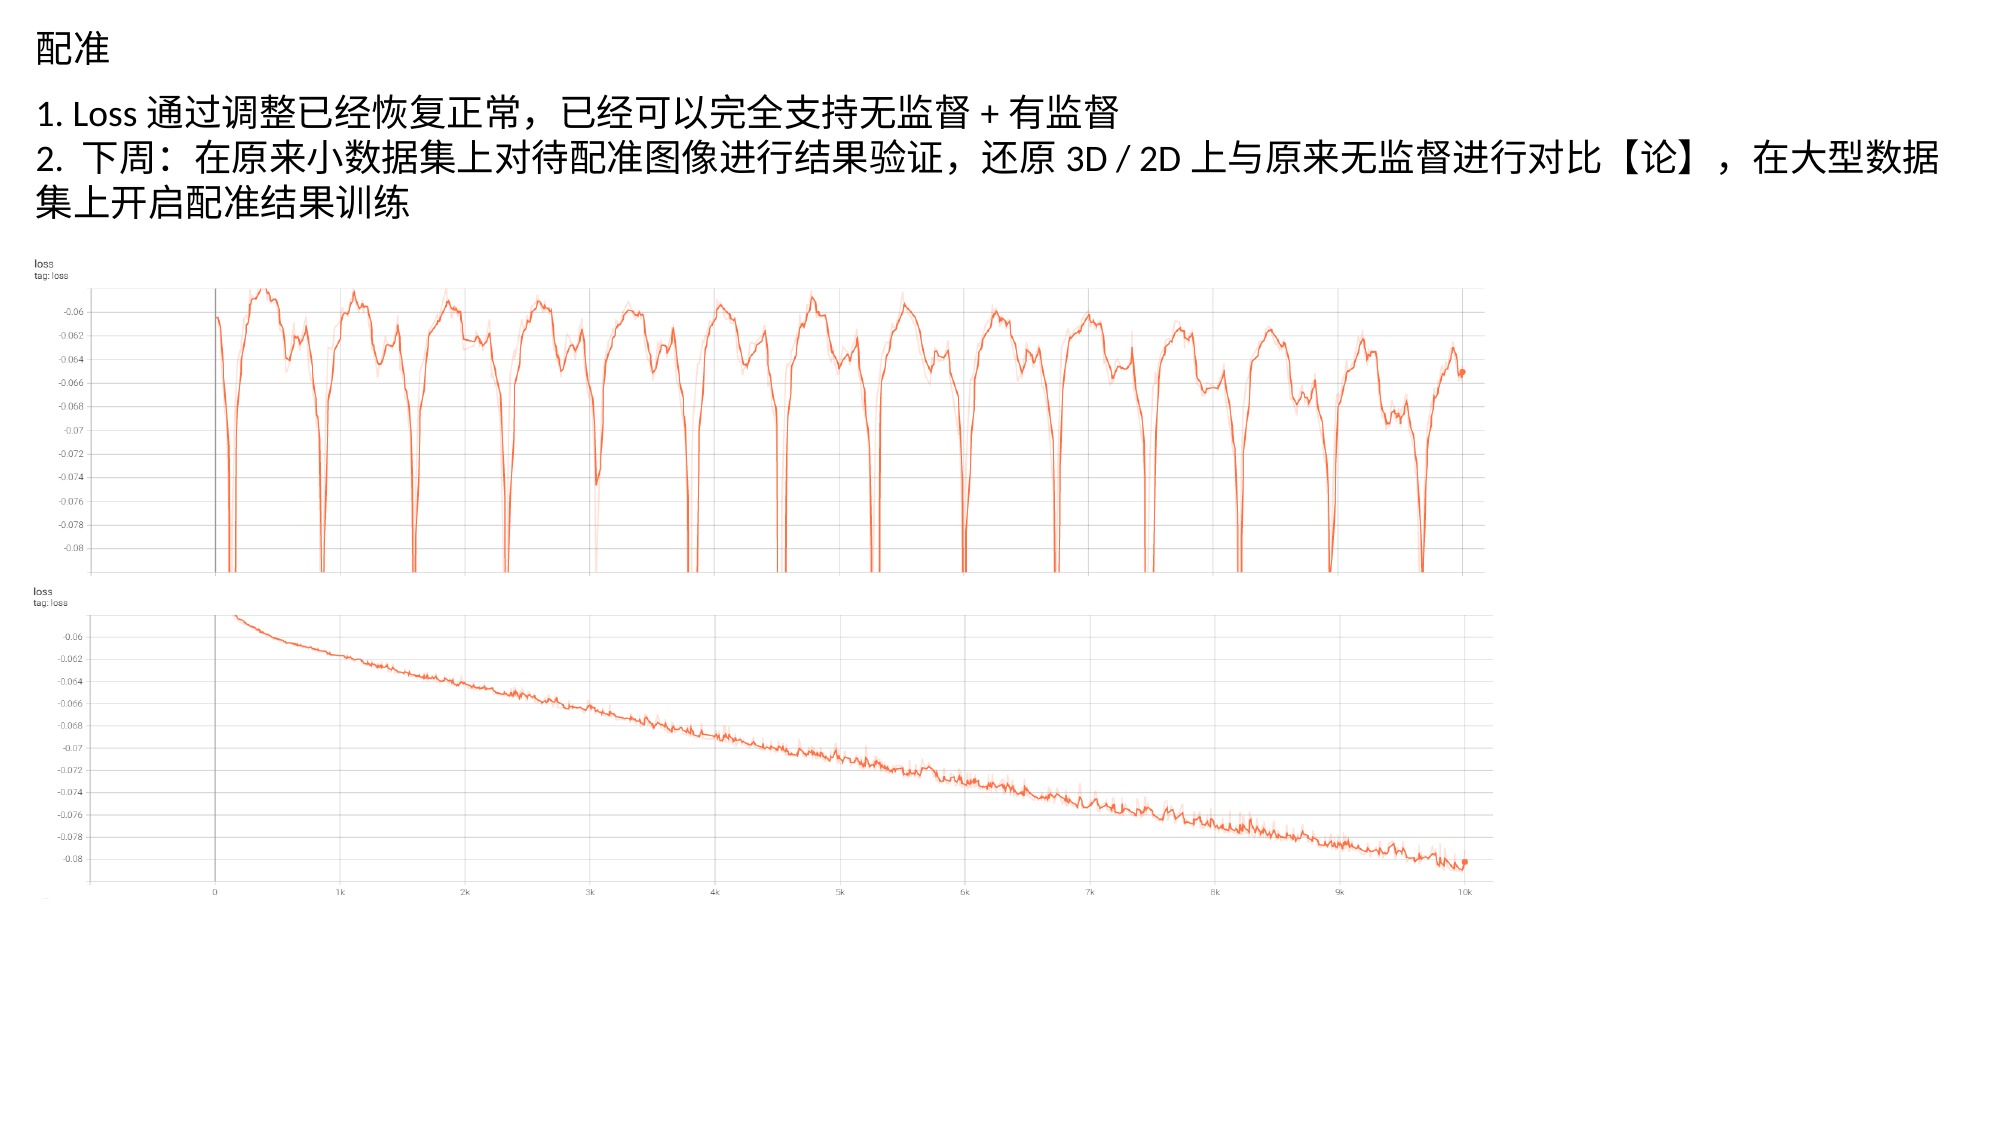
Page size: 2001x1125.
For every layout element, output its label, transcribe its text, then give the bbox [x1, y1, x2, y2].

picture [27, 252, 1493, 899]
text_box 1. Loss通过调整已经恢复正常，已经可以完全支持无监督+有监督 2. 下周：在原来小数据集上对待配准图像进行结果验证，还原3D / 2D上与原来无监督进行对比【论】，在大型数据集上开启配准结果训练 [20, 81, 1957, 231]
text_box 配准 [20, 17, 469, 78]
